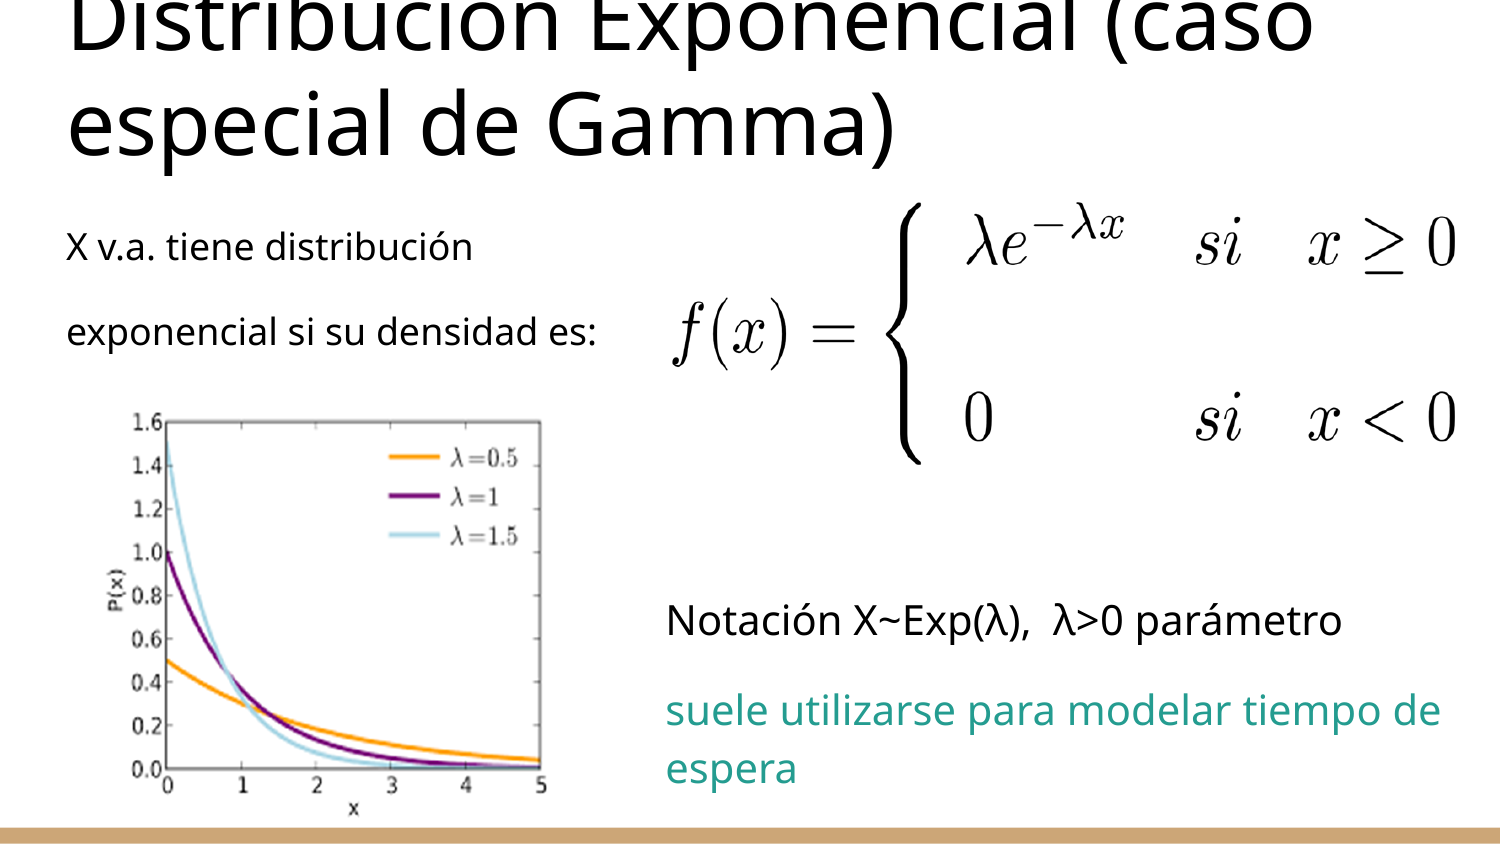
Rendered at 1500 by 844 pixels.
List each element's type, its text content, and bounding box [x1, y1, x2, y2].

picture [672, 202, 1455, 465]
text_box Notación X~Exp(λ), λ>0 parámetro suele utilizarse para modelar tiempo de espera [650, 570, 1471, 750]
title Distribución Exponencial (caso especial de Gamma) [51, 51, 1471, 189]
list X v.a. tiene distribución exponencial si su densidad es: [51, 200, 673, 429]
picture [95, 391, 568, 825]
